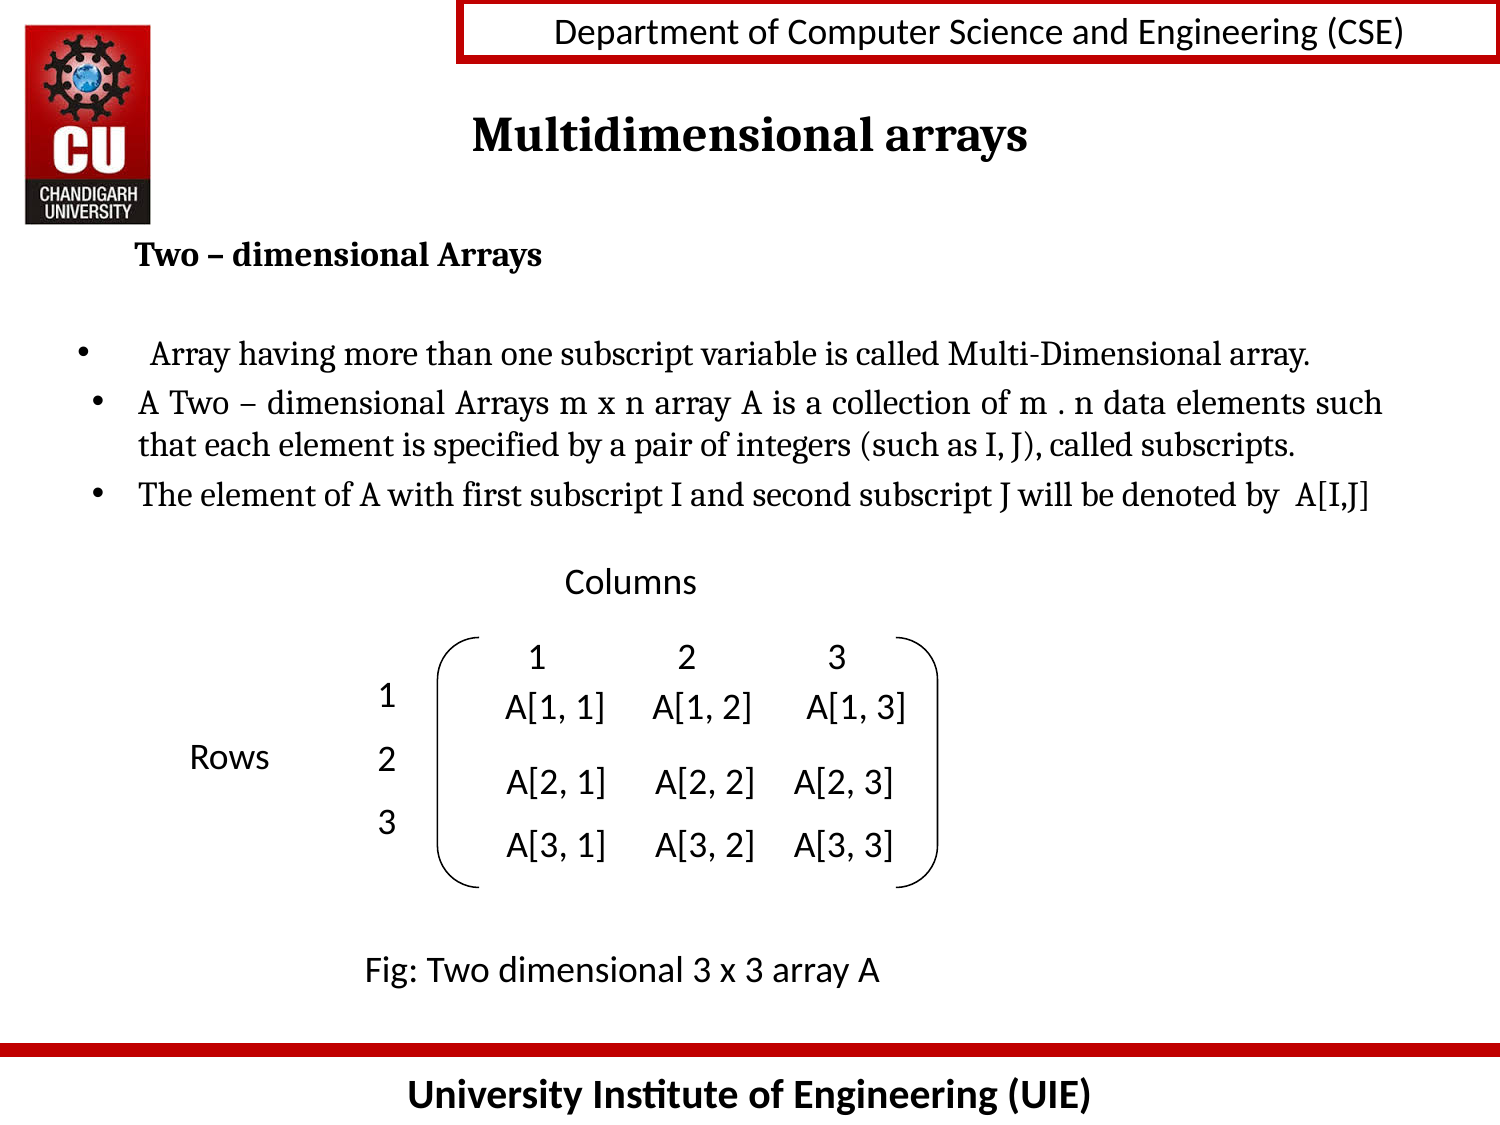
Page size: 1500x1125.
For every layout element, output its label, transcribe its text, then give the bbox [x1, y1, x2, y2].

title Multidimensional arrays [75, 37, 1425, 225]
picture [24, 24, 151, 225]
text_box Fig: Two dimensional 3 x 3 array A [350, 937, 1063, 998]
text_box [174, 549, 938, 918]
list Two – dimensional Arrays Array having more than one subscript variable is called Multi-Dimensional array. A Two – dimensional Arrays m x n array A is a collection of m . n data elements such that each element is specified by a pair of integers (such as I, J), called subscripts. The element of A with first subscript I and second subscript J will be denoted by A[I,J] [62, 174, 1400, 638]
